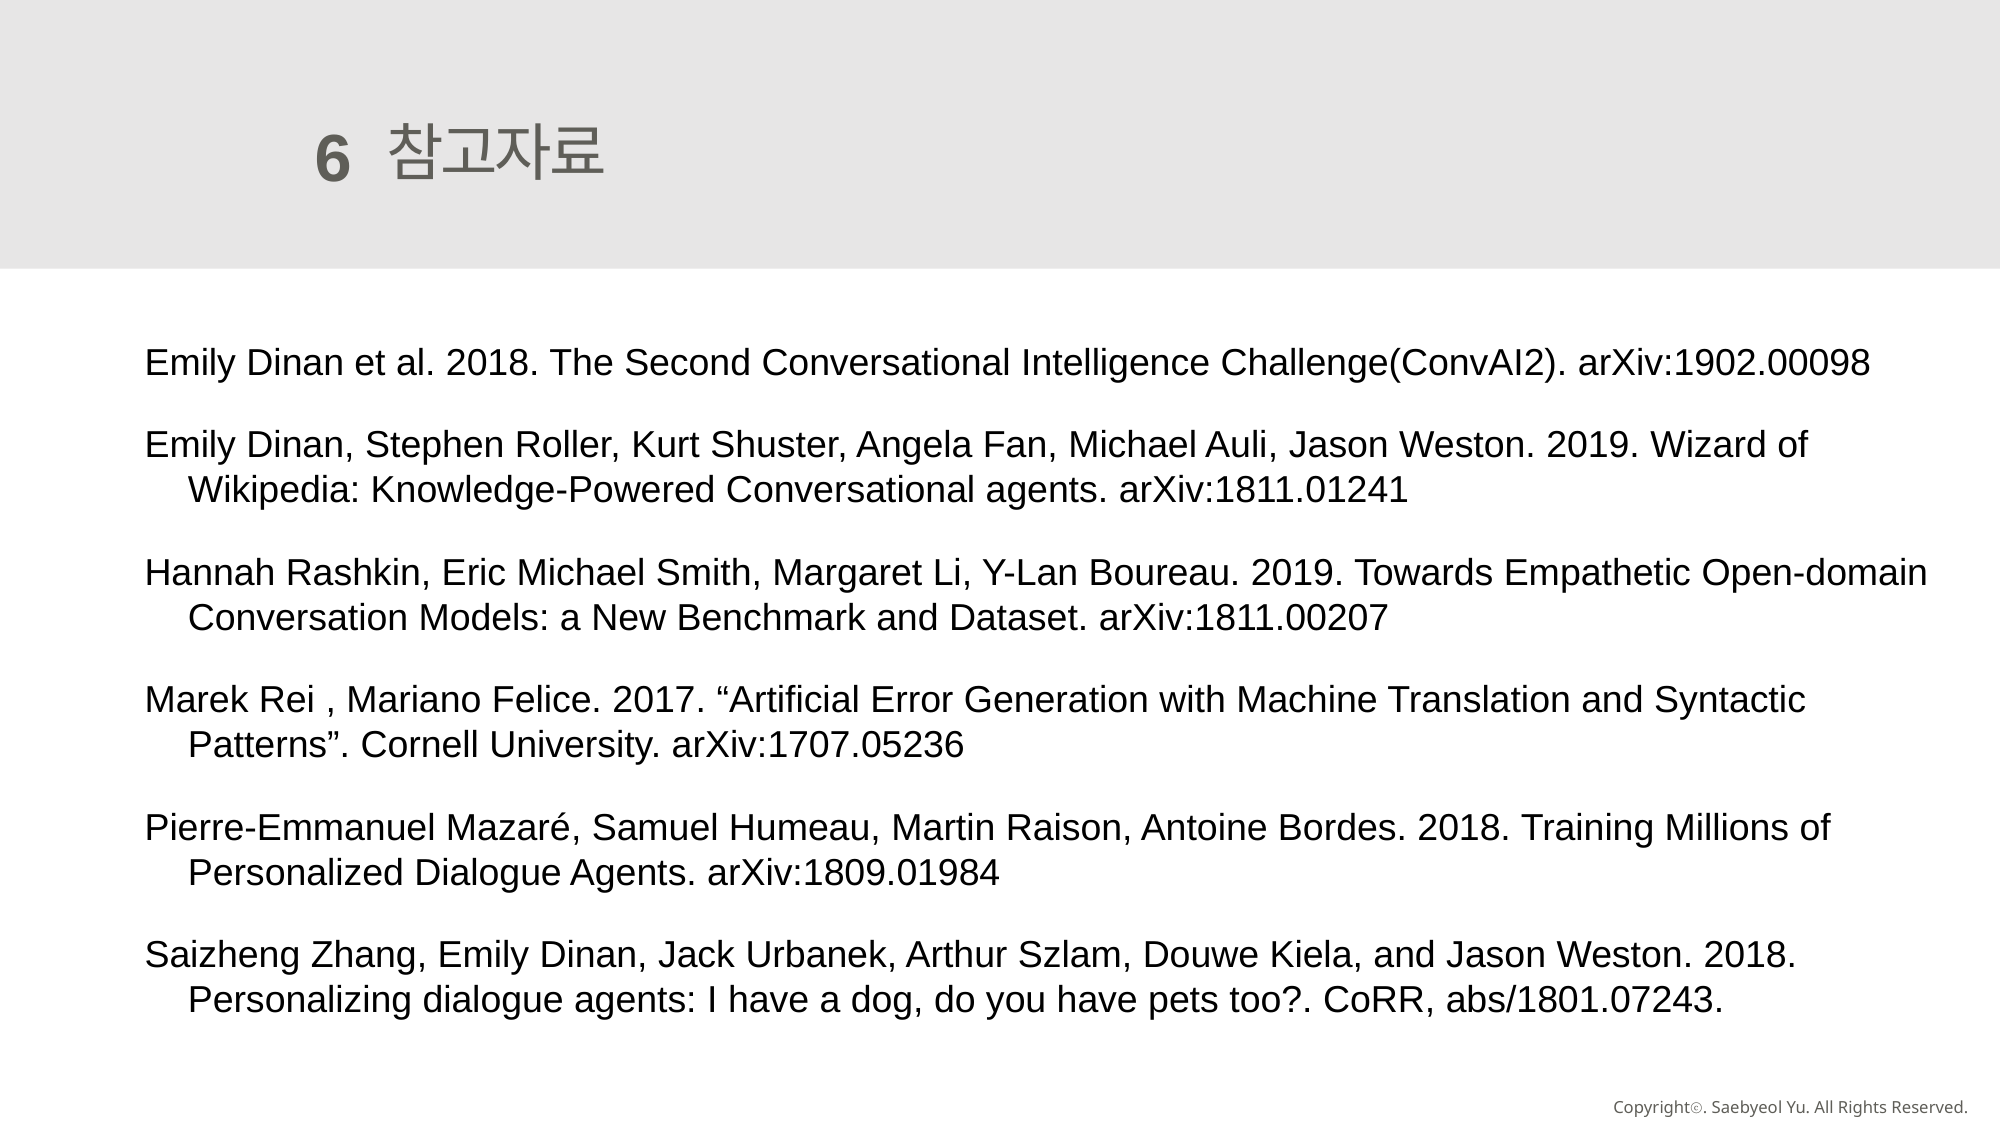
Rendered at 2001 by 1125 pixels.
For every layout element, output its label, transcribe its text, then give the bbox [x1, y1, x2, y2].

text_box Emily Dinan et al. 2018. The Second Conversational Intelligence Challenge(ConvAI2). arXiv:1902.00098 Emily Dinan, Stephen Roller, Kurt Shuster, Angela Fan, Michael Auli, Jason Weston. 2019. Wizard of Wikipedia: Knowledge-Powered Conversational agents. arXiv:1811.01241 Hannah Rashkin, Eric Michael Smith, Margaret Li, Y-Lan Boureau. 2019. Towards Empathetic Open-domain Conversation Models: a New Benchmark and Dataset. arXiv:1811.00207 Marek Rei , Mariano Felice. 2017. “Artificial Error Generation with Machine Translation and Syntactic Patterns”. Cornell University. arXiv:1707.05236 Pierre-Emmanuel Mazaré, Samuel Humeau, Martin Raison, Antoine Bordes. 2018. Training Millions of Personalized Dialogue Agents. arXiv:1809.01984 Saizheng Zhang, Emily Dinan, Jack Urbanek, Arthur Szlam, Douwe Kiela, and Jason Weston. 2018. Personalizing dialogue agents: I have a dog, do you have pets too?. CoRR, abs/1801.07243. [129, 329, 1946, 1020]
text_box [0, 0, 2000, 270]
text_box 참고자료 [371, 105, 622, 196]
text_box 6 [299, 106, 367, 202]
